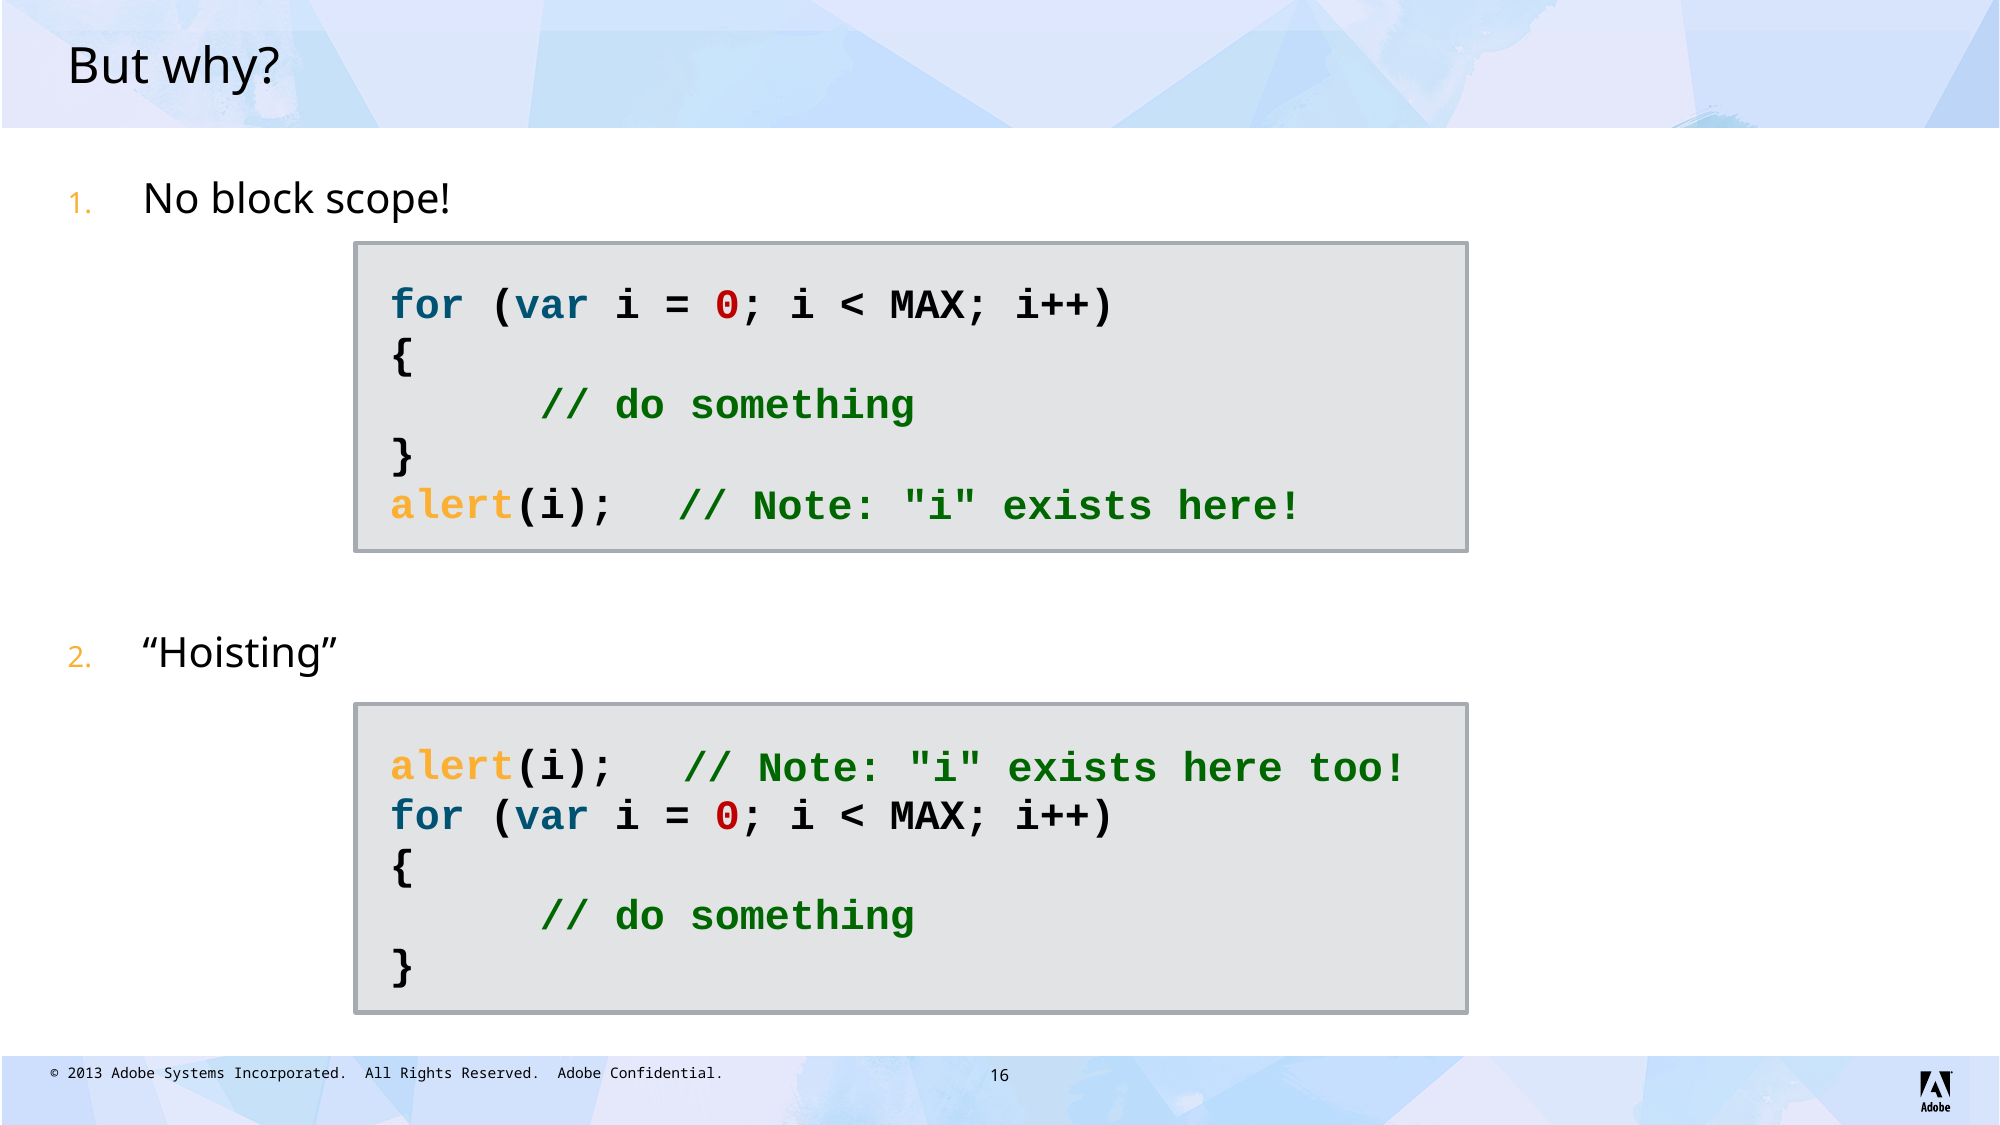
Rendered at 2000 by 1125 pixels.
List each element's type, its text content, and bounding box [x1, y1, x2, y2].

title But why? [49, 30, 1950, 98]
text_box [355, 242, 1467, 552]
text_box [355, 703, 1467, 1013]
picture [1, 0, 2000, 128]
list No block scope! “Hoisting” [49, 162, 1950, 1013]
slide_number 16 [916, 1062, 1083, 1091]
picture [1, 1056, 2000, 1125]
